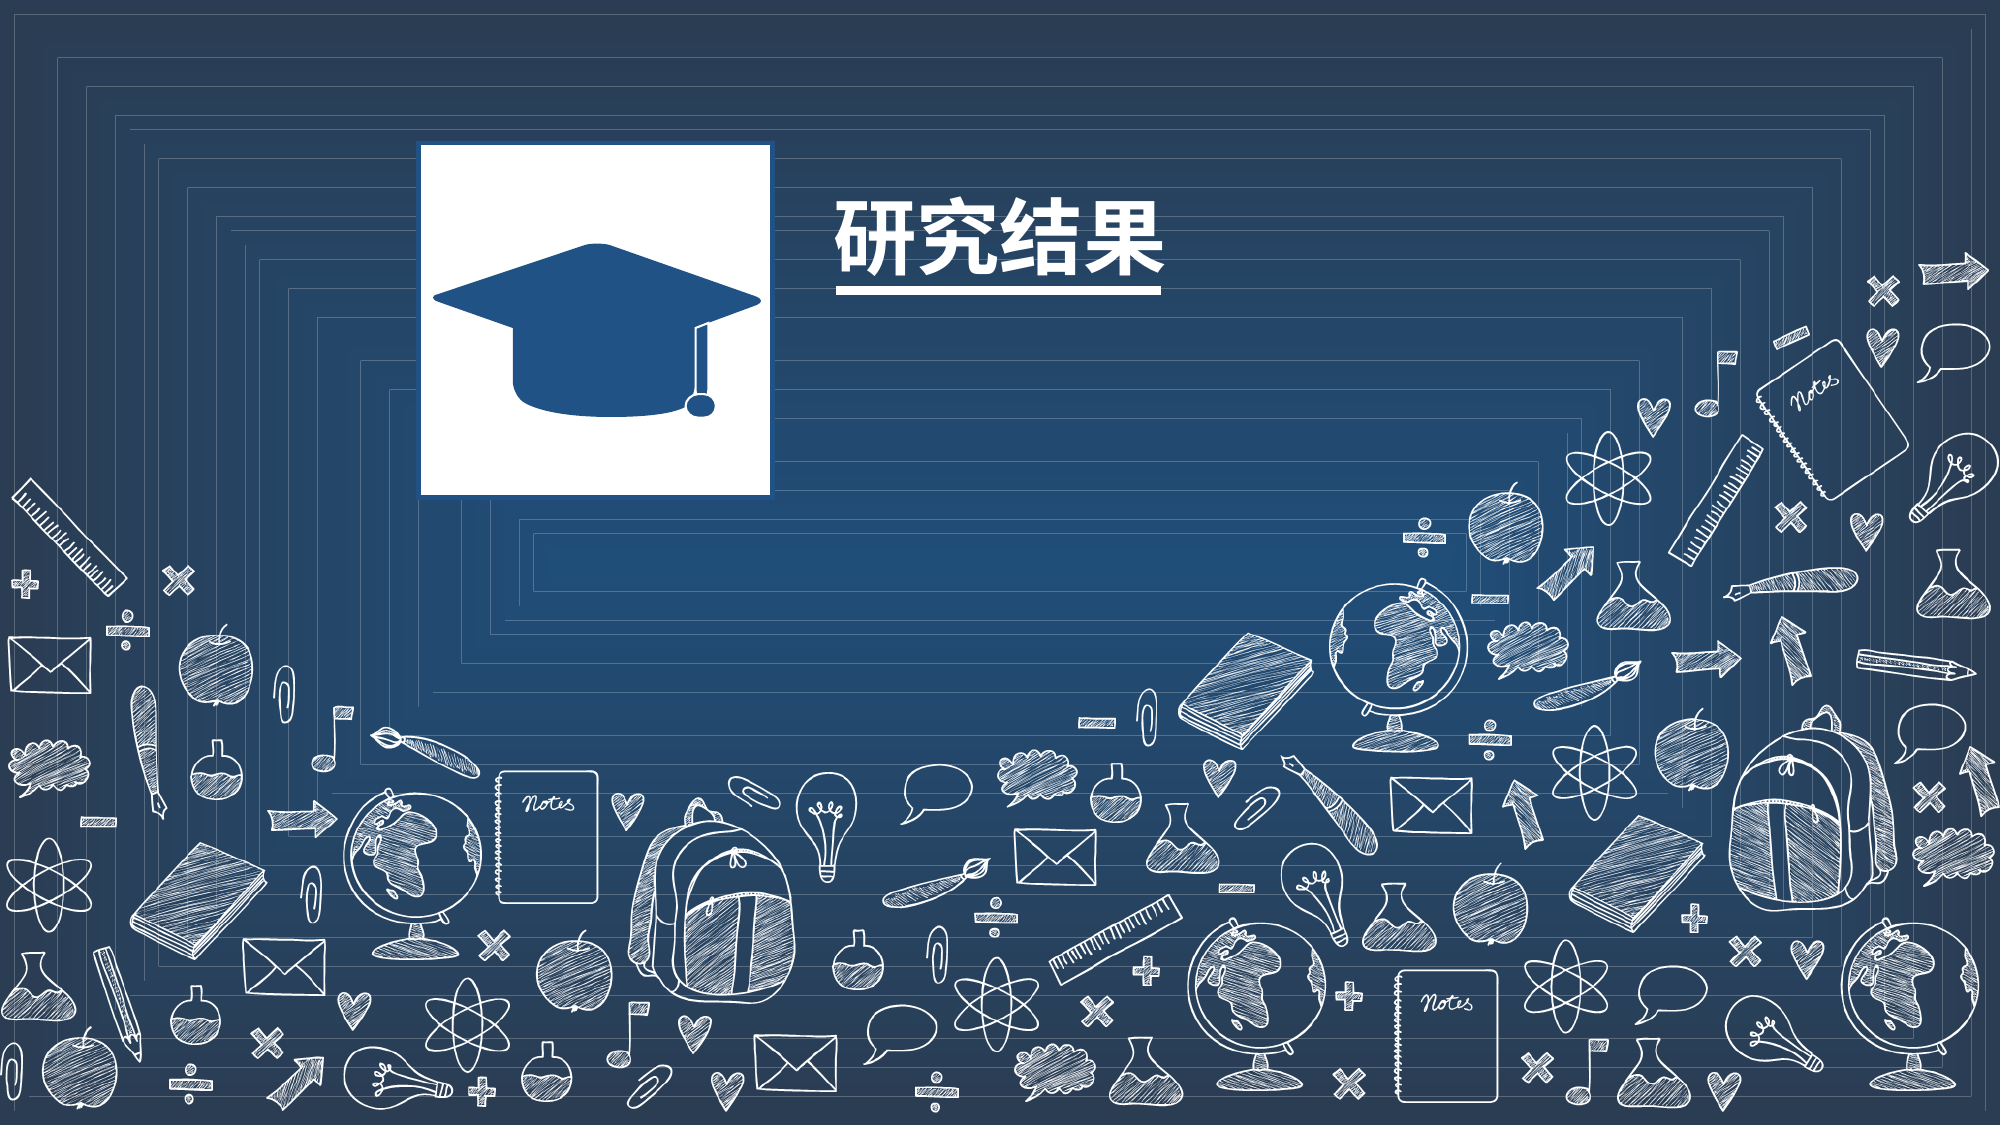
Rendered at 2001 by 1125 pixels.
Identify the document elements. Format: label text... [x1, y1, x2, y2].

text_box 研究结果 [818, 177, 1182, 249]
text_box [418, 143, 773, 249]
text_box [431, 242, 763, 418]
picture [0, 252, 2000, 1125]
